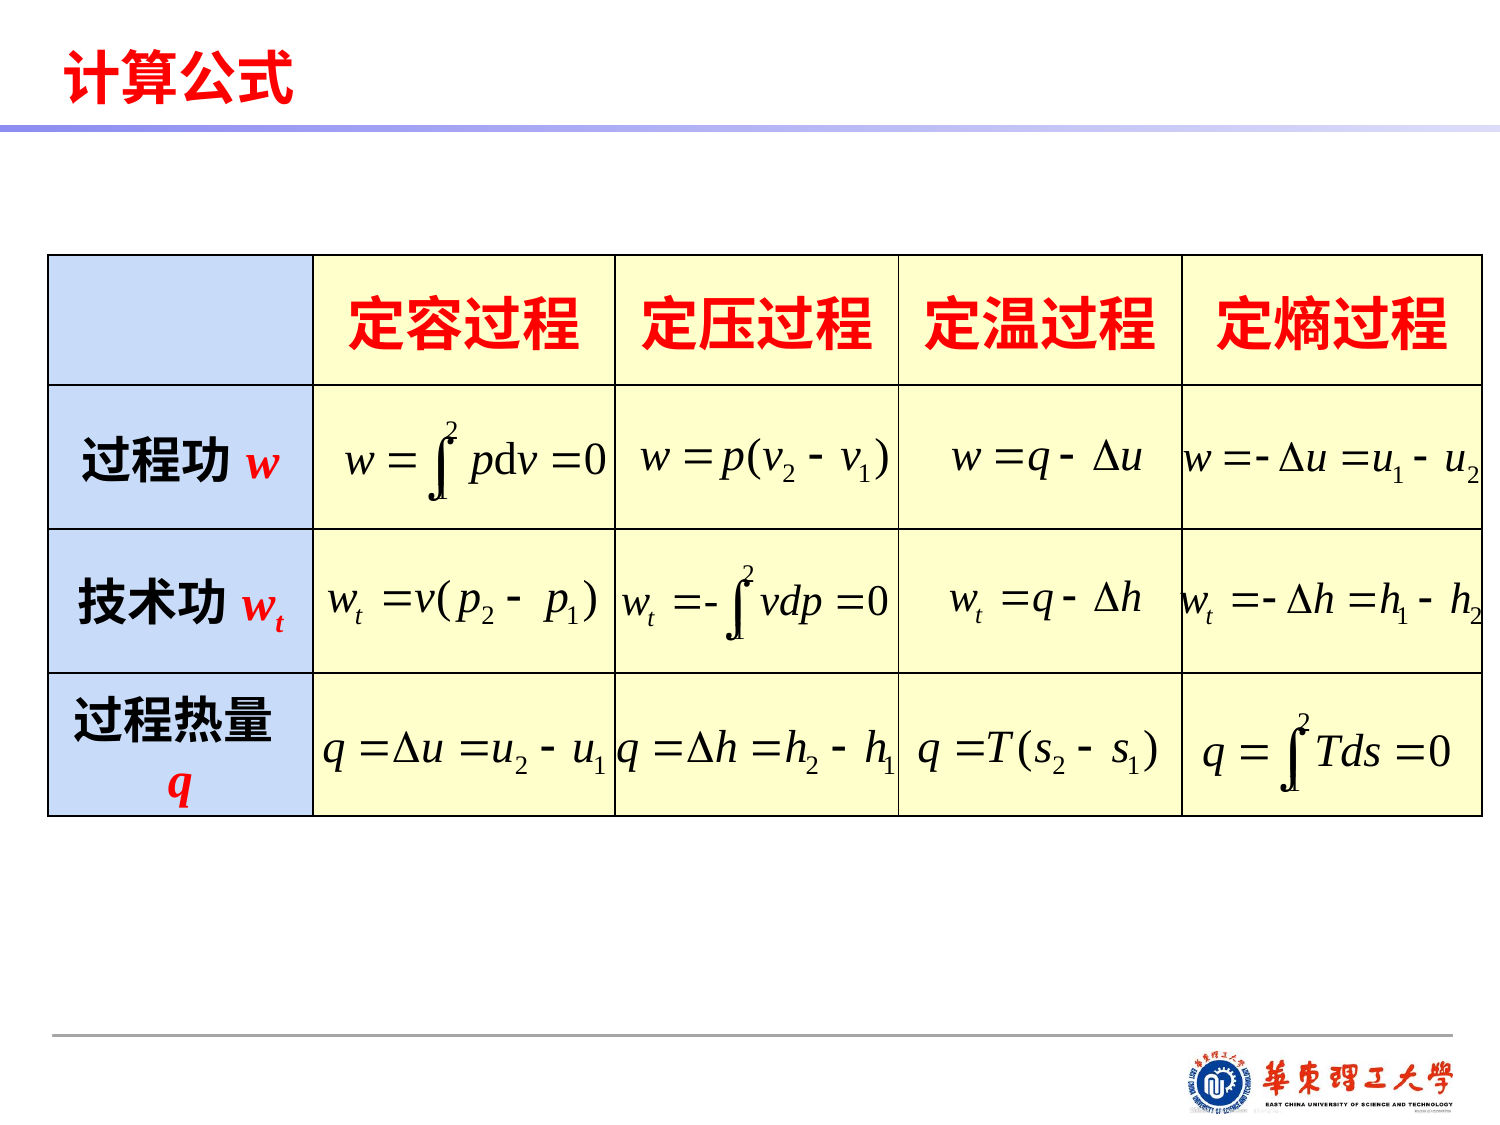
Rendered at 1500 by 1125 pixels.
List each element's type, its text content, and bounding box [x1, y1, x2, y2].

table_cell [314, 793, 614, 815]
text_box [910, 715, 1169, 786]
table_cell [616, 793, 898, 815]
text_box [941, 567, 1150, 635]
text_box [631, 424, 898, 494]
table_cell 过程功w [49, 386, 312, 528]
table_header 定熵过程 [1183, 256, 1481, 384]
table_cell [616, 386, 898, 528]
table_cell [616, 674, 898, 714]
table_cell [1183, 530, 1481, 568]
table_cell [1183, 643, 1481, 672]
table_cell [616, 656, 898, 672]
table_cell [616, 530, 898, 552]
table_cell [899, 530, 1181, 672]
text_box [318, 565, 608, 636]
table_cell 技术功wt [49, 530, 312, 672]
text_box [608, 715, 902, 786]
table_header 定温过程 [899, 256, 1181, 384]
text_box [1171, 569, 1489, 636]
table_cell [314, 639, 614, 672]
table_cell [314, 674, 614, 715]
picture [1188, 1051, 1453, 1114]
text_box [1174, 428, 1490, 494]
table_cell [1183, 674, 1481, 815]
table_cell [1183, 386, 1481, 426]
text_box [315, 715, 607, 786]
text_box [1194, 700, 1461, 802]
table_cell [899, 674, 1181, 815]
table_cell 过程热量q [49, 674, 312, 815]
table_header 定压过程 [616, 256, 898, 384]
table_header [49, 256, 312, 384]
table_header 定容过程 [314, 256, 614, 384]
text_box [613, 553, 898, 649]
table_cell [314, 530, 614, 568]
table_cell [1183, 502, 1481, 528]
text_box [336, 408, 614, 510]
text_box 计算公式 [47, 33, 880, 119]
table_cell [314, 386, 614, 528]
table_cell [899, 386, 1181, 528]
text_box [942, 428, 1156, 491]
